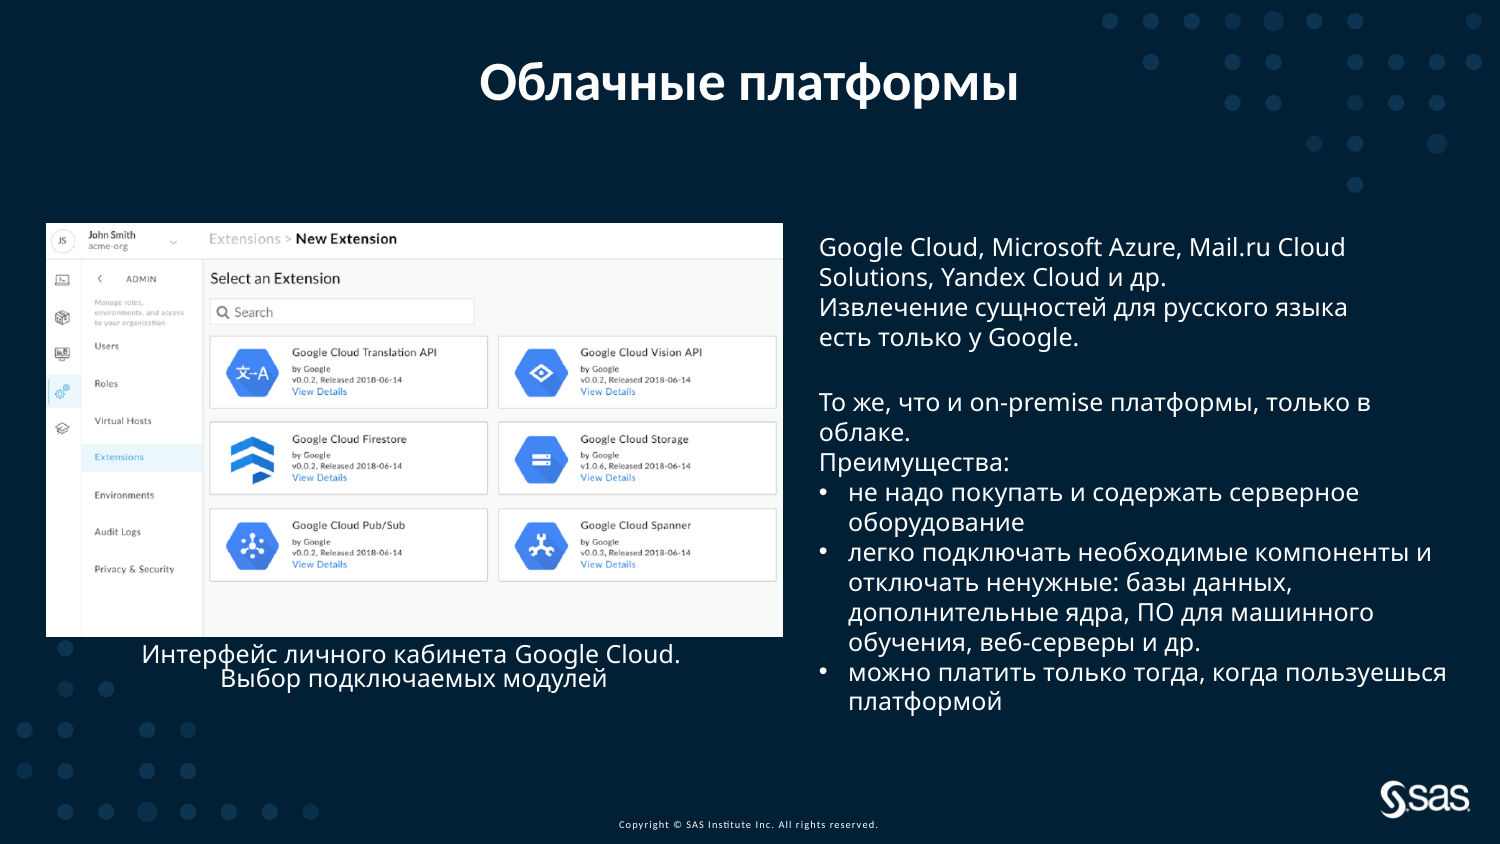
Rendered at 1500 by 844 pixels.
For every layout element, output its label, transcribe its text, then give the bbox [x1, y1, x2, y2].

title Облачные платформы [103, 44, 1397, 120]
picture [46, 223, 783, 637]
text_box Интерфейс личного кабинета Google Cloud. Выбор подключаемых модулей [126, 637, 703, 700]
picture [1379, 778, 1472, 821]
text_box То же, что и on-premise платформы, только в облаке. Преимущества: не надо покупать и содержать серверное оборудование легко подключать необходимые компоненты и отключать ненужные: базы данных, дополнительные ядра, ПО для машинного обучения, веб-серверы и др. можно платить только тогда, когда пользуешься платформой [804, 379, 1471, 724]
text_box Google Cloud, Microsoft Azure, Mail.ru Cloud Solutions, Yandex Cloud и др. Извлечение сущностей для русского языка есть только у Google. [804, 223, 1393, 359]
